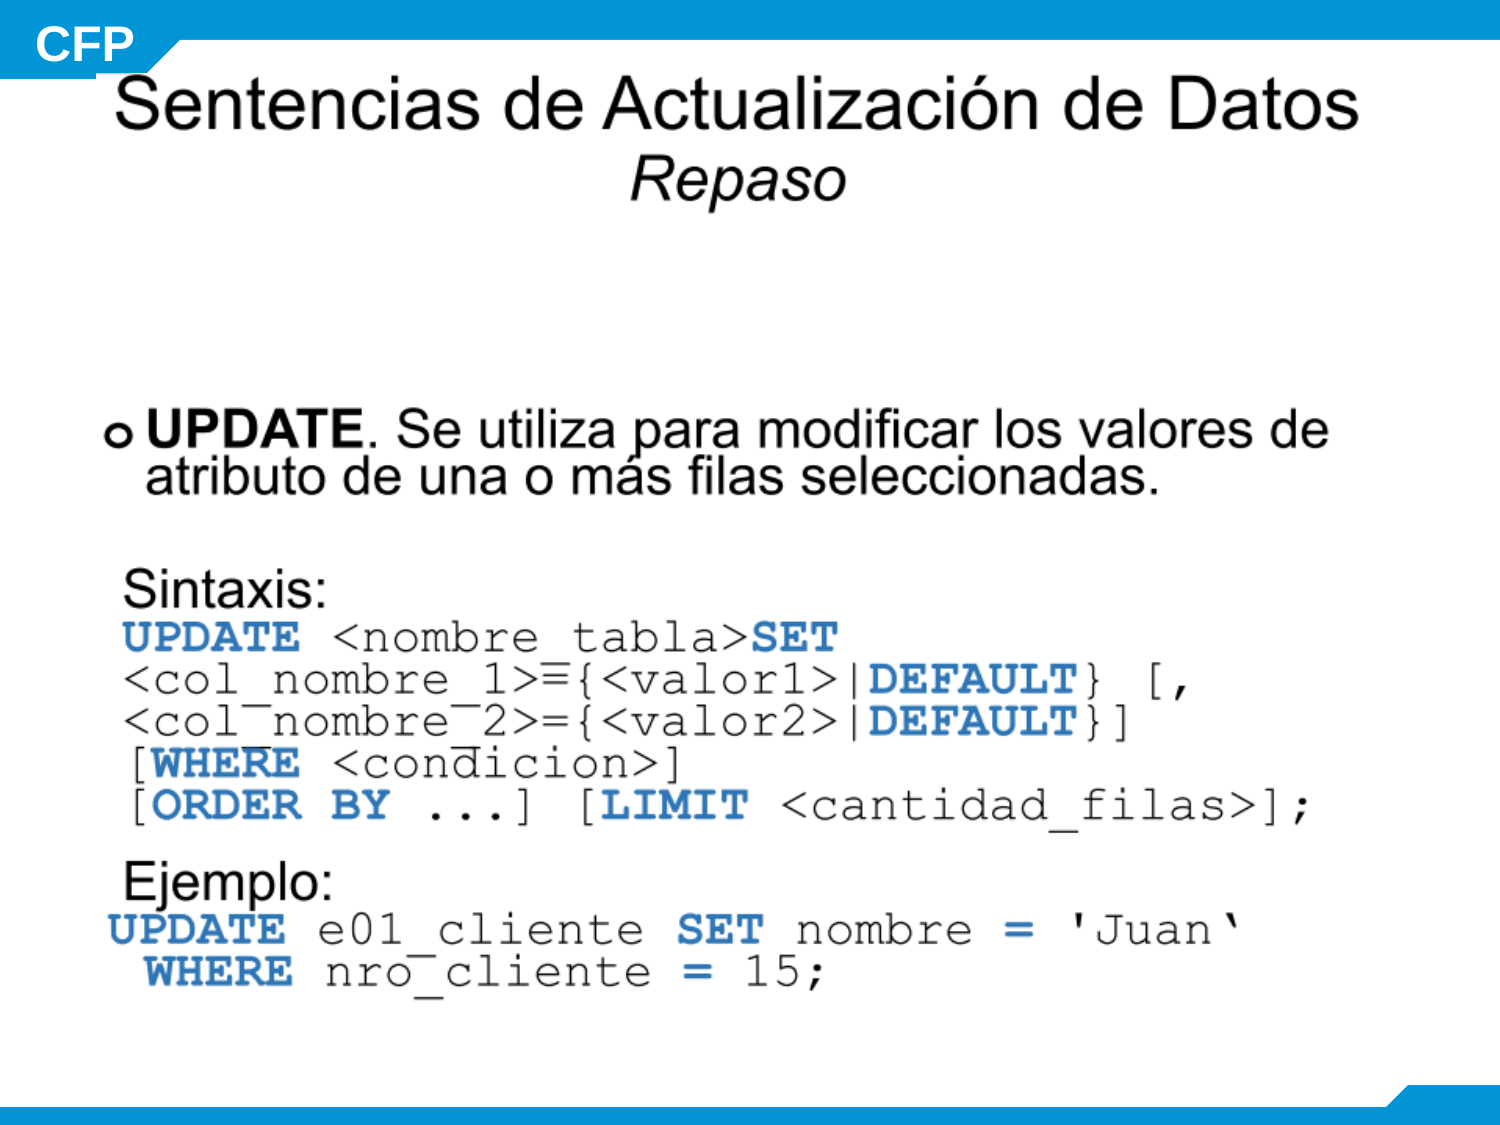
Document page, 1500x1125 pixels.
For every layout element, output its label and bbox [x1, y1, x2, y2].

picture [96, 73, 1404, 1052]
